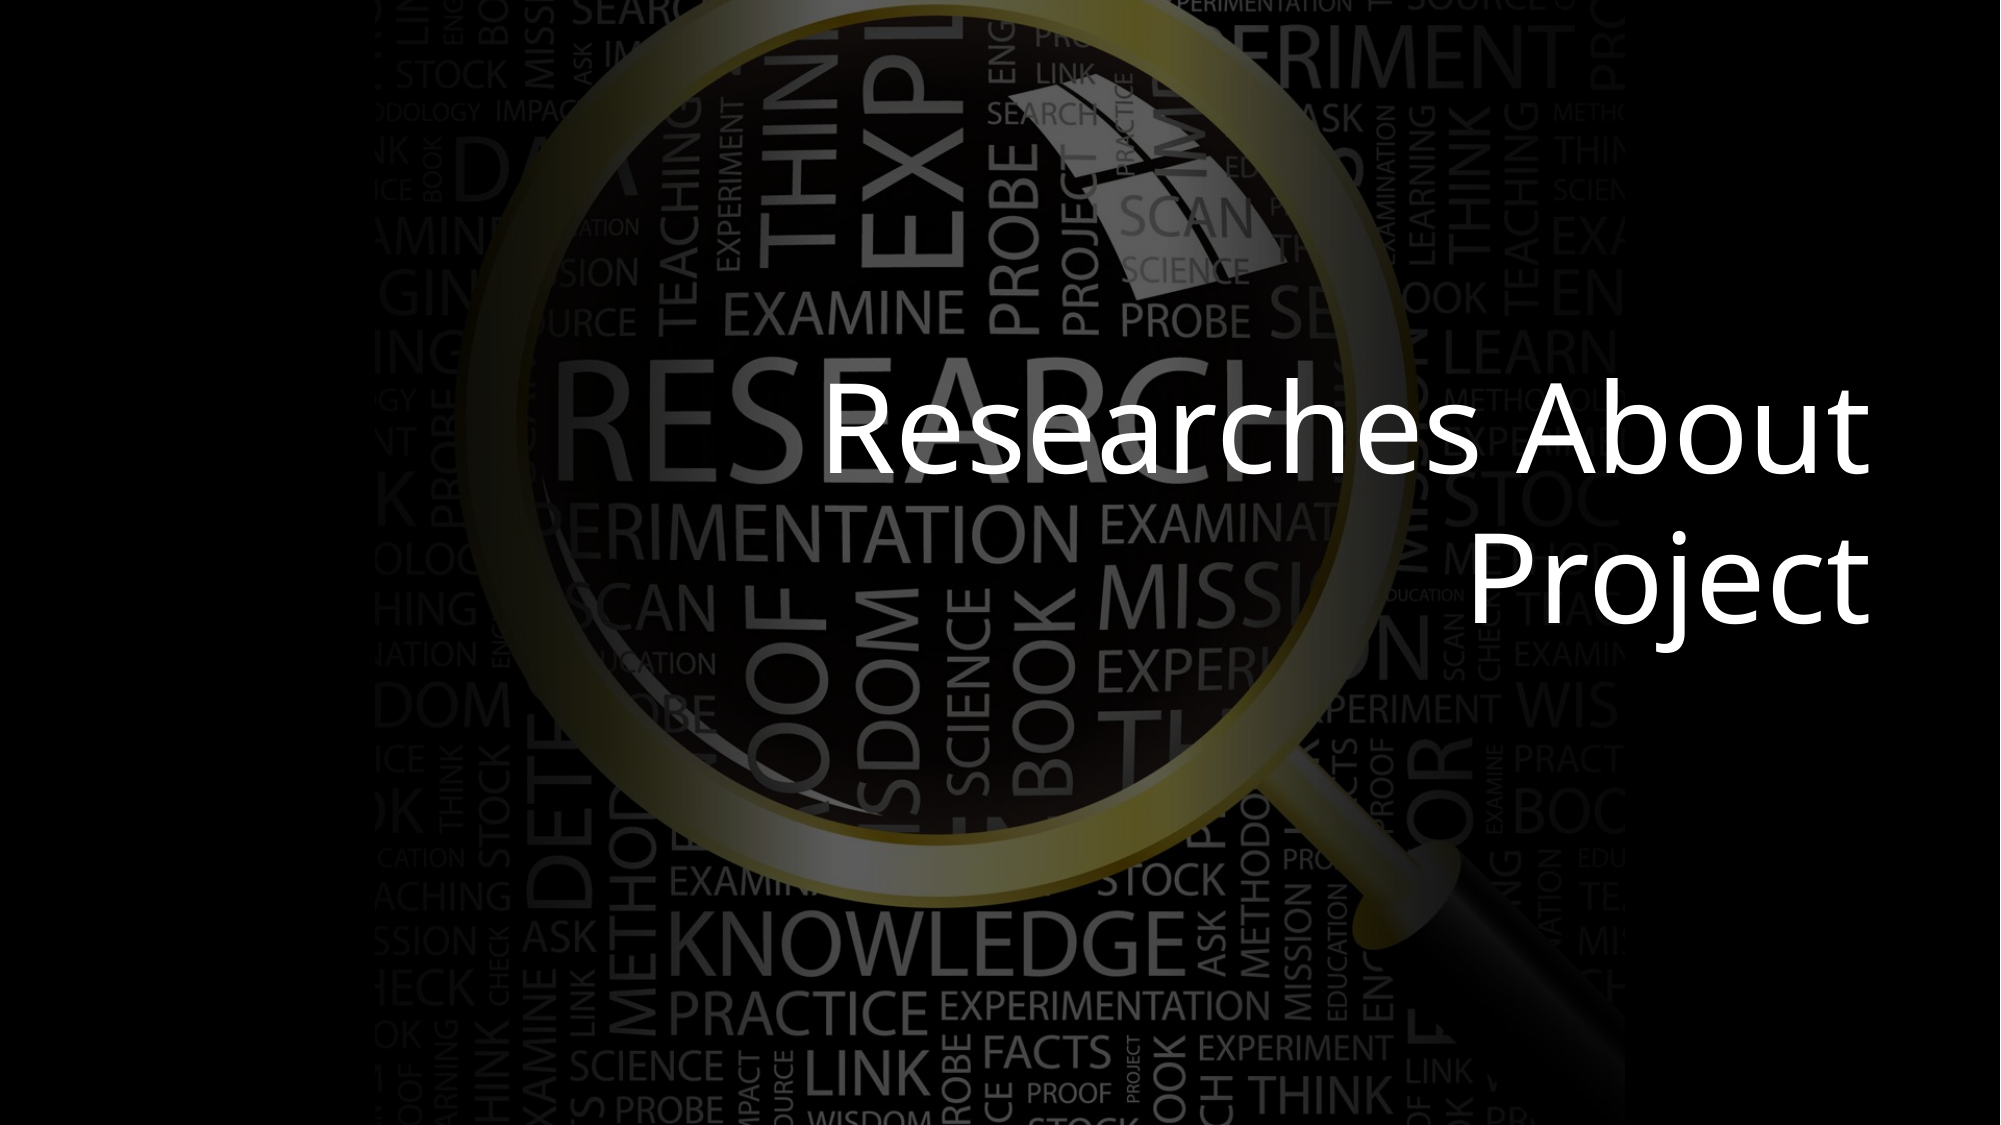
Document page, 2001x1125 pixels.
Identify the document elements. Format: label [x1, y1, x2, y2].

list [0, 0, 2000, 1125]
